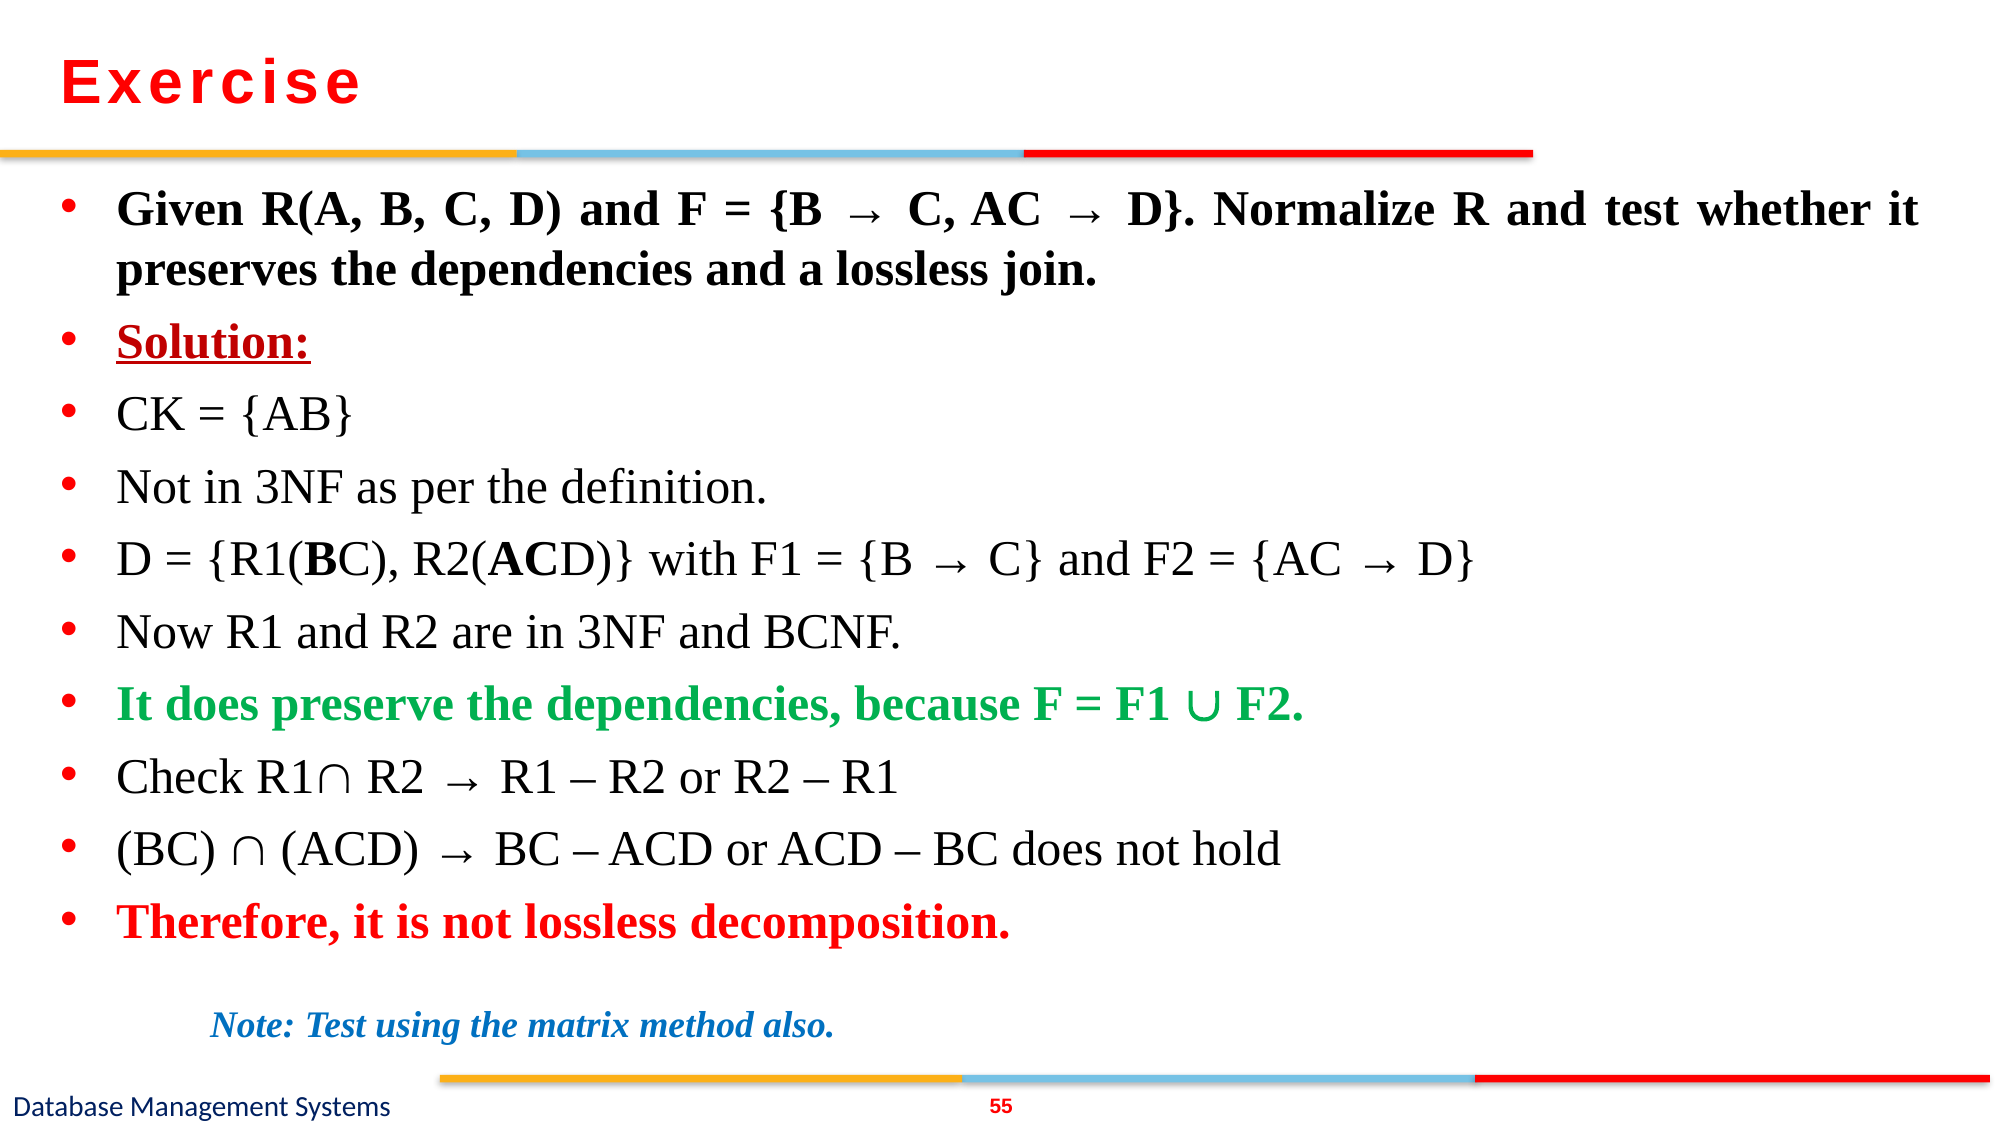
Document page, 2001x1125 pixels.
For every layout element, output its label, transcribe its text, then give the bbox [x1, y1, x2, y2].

list Exercise [60, 15, 1490, 143]
list Given R(A, B, C, D) and F = {B → C, AC → D}. Normalize R and test whether it preserves the dependencies and a lossless join. Solution: CK = {AB} Not in 3NF as per the definition. D = {R1(BC), R2(ACD)} with F1 = {B → C} and F2 = {AC → D} Now R1 and R2 are in 3NF and BCNF. It does preserve the dependencies, because F = F1  F2. Check R1 R2 → R1 – R2 or R2 – R1 (BC)  (ACD) → BC – ACD or ACD – BC does not hold Therefore, it is not lossless decomposition. Note: Test using the matrix method also. [60, 168, 1920, 1069]
